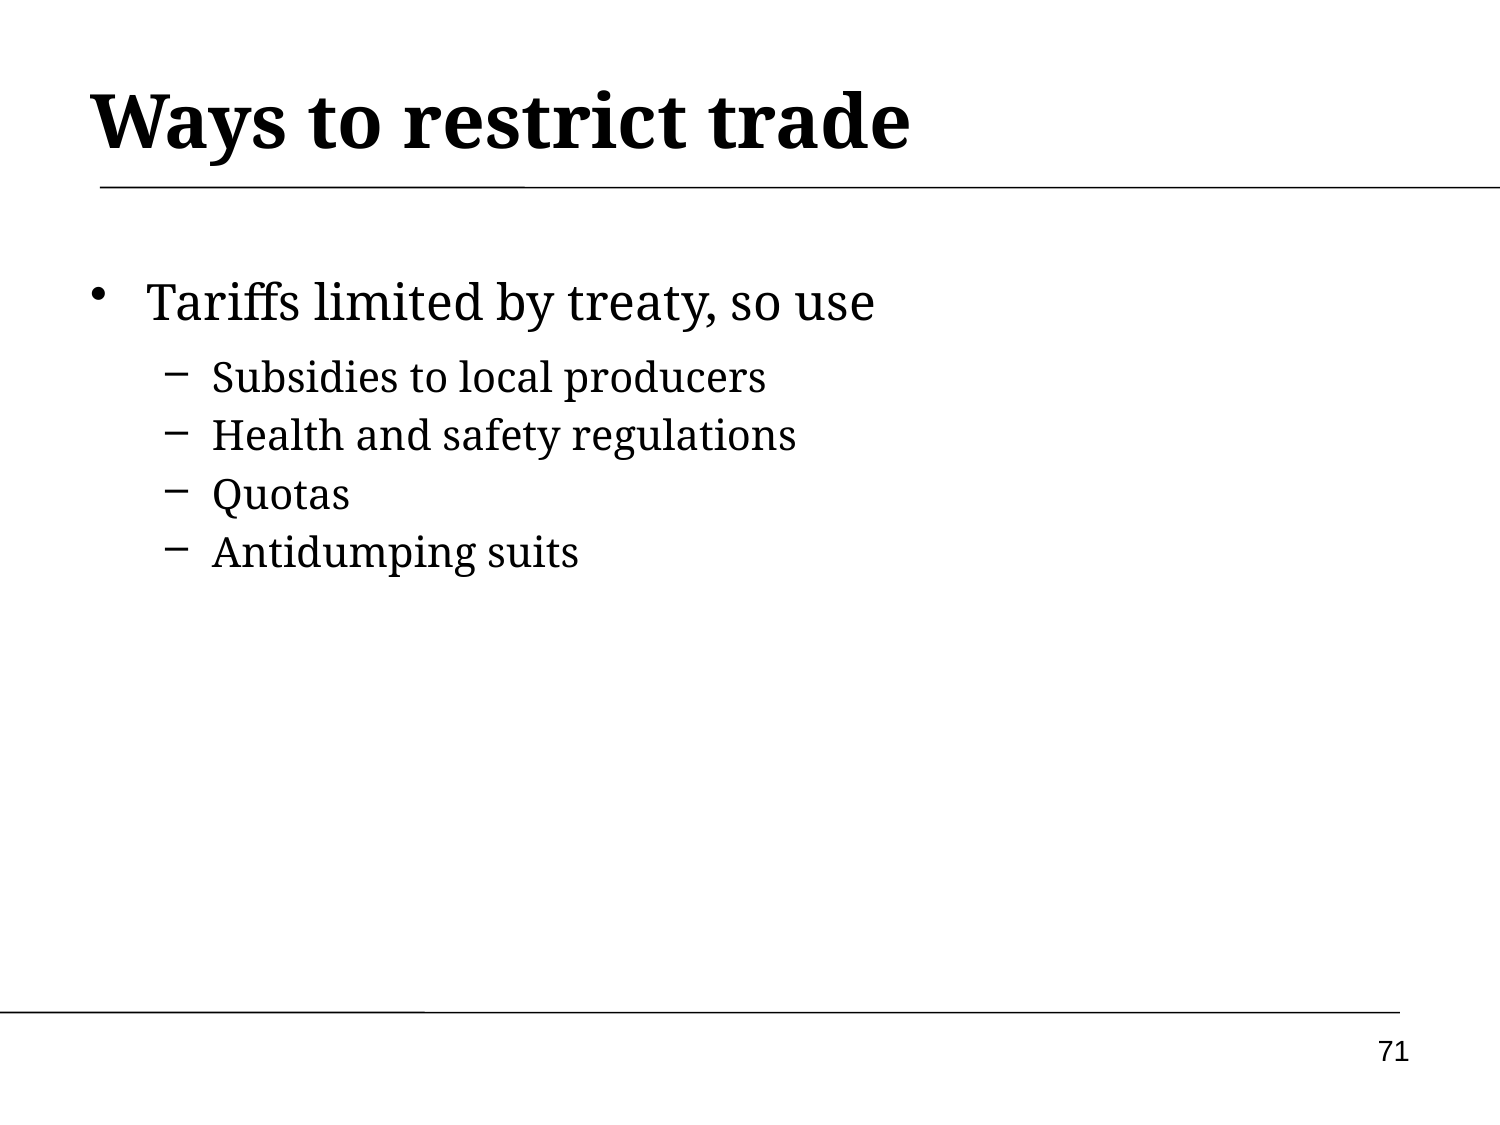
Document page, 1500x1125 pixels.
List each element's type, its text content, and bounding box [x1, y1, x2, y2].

title Ways to restrict trade [74, 49, 1426, 188]
list Tariffs limited by treaty, so use Subsidies to local producers Health and safety regulations Quotas Antidumping suits [74, 262, 1426, 1006]
slide_number 71 [1074, 1024, 1426, 1103]
